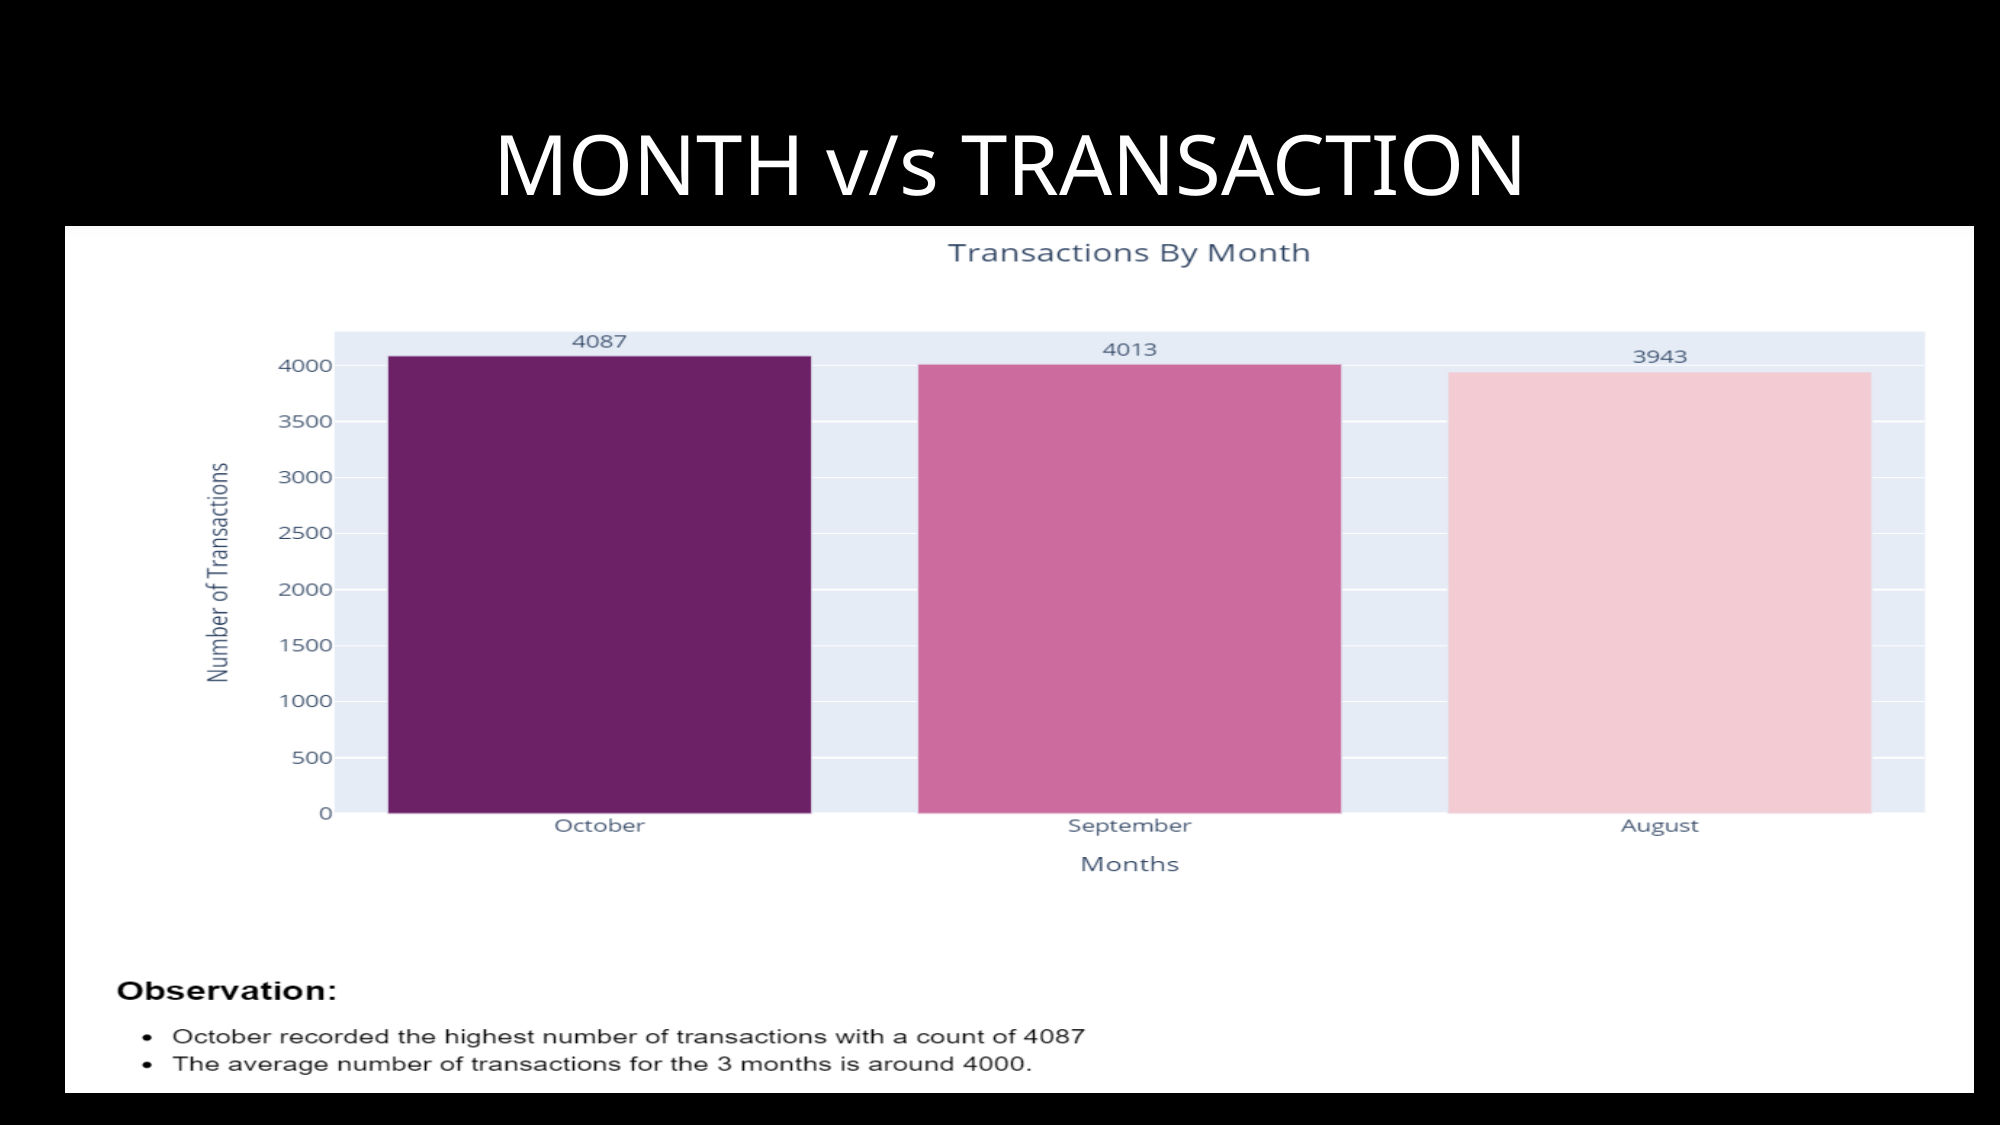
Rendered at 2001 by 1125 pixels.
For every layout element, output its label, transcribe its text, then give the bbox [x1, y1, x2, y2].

picture [65, 226, 1974, 1093]
title MONTH v/s TRANSACTION [137, 59, 1863, 226]
